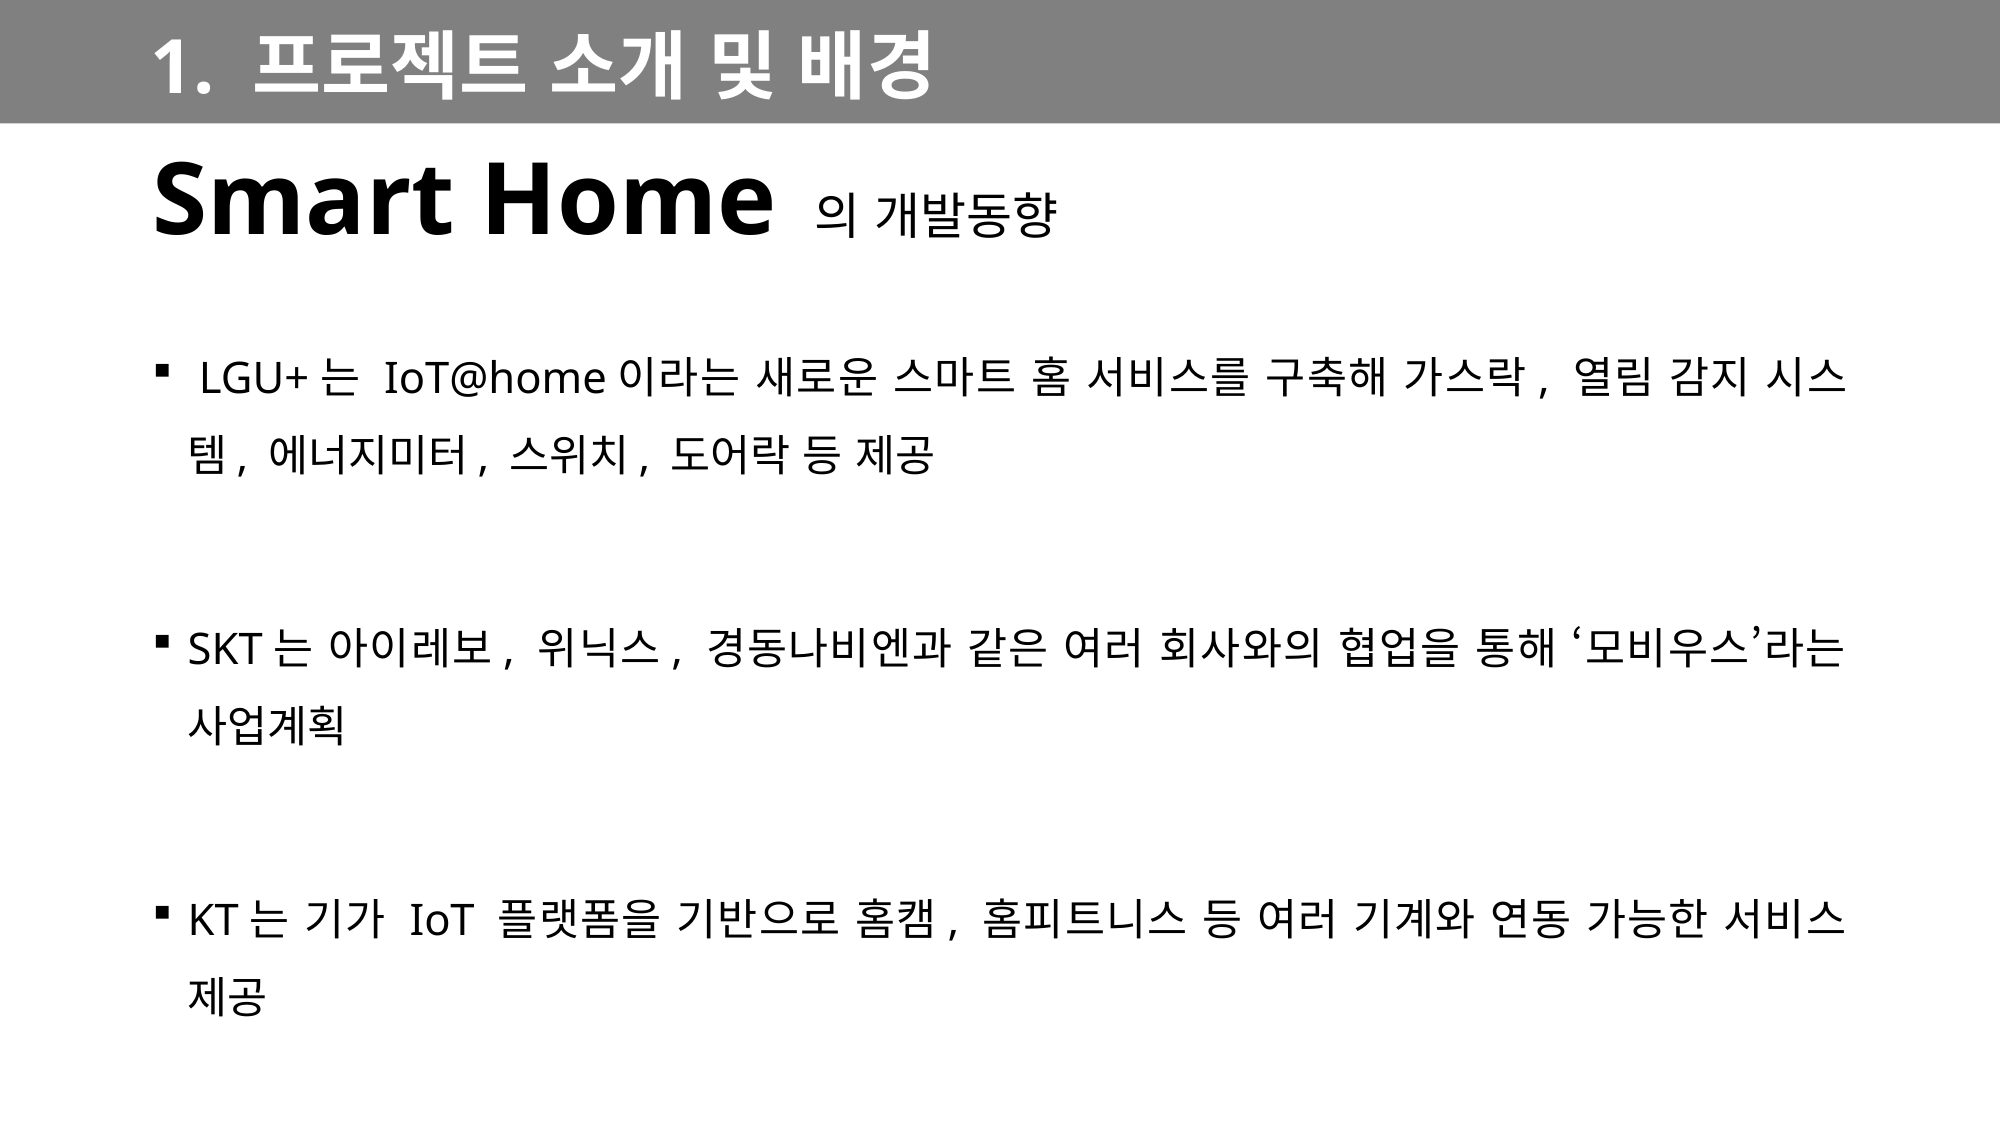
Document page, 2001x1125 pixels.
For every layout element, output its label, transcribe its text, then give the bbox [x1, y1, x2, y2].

text_box 1. 프로젝트 소개 및 배경 [135, 0, 1861, 178]
text_box [1861, 0, 2000, 124]
title Smart Home 의 개발동향 [137, 124, 1863, 311]
list LGU+는 IoT@home이라는 새로운 스마트 홈 서비스를 구축해 가스락, 열림 감지 시스템, 에너지미터, 스위치, 도어락 등 제공 SKT는 아이레보, 위닉스, 경동나비엔과 같은 여러 회사와의 협업을 통해 ‘모비우스’라는 사업계획 KT는 기가 IoT 플랫폼을 기반으로 홈캠, 홈피트니스 등 여러 기계와 연동 가능한 서비스 제공 [137, 316, 1863, 1031]
text_box [0, 0, 135, 124]
